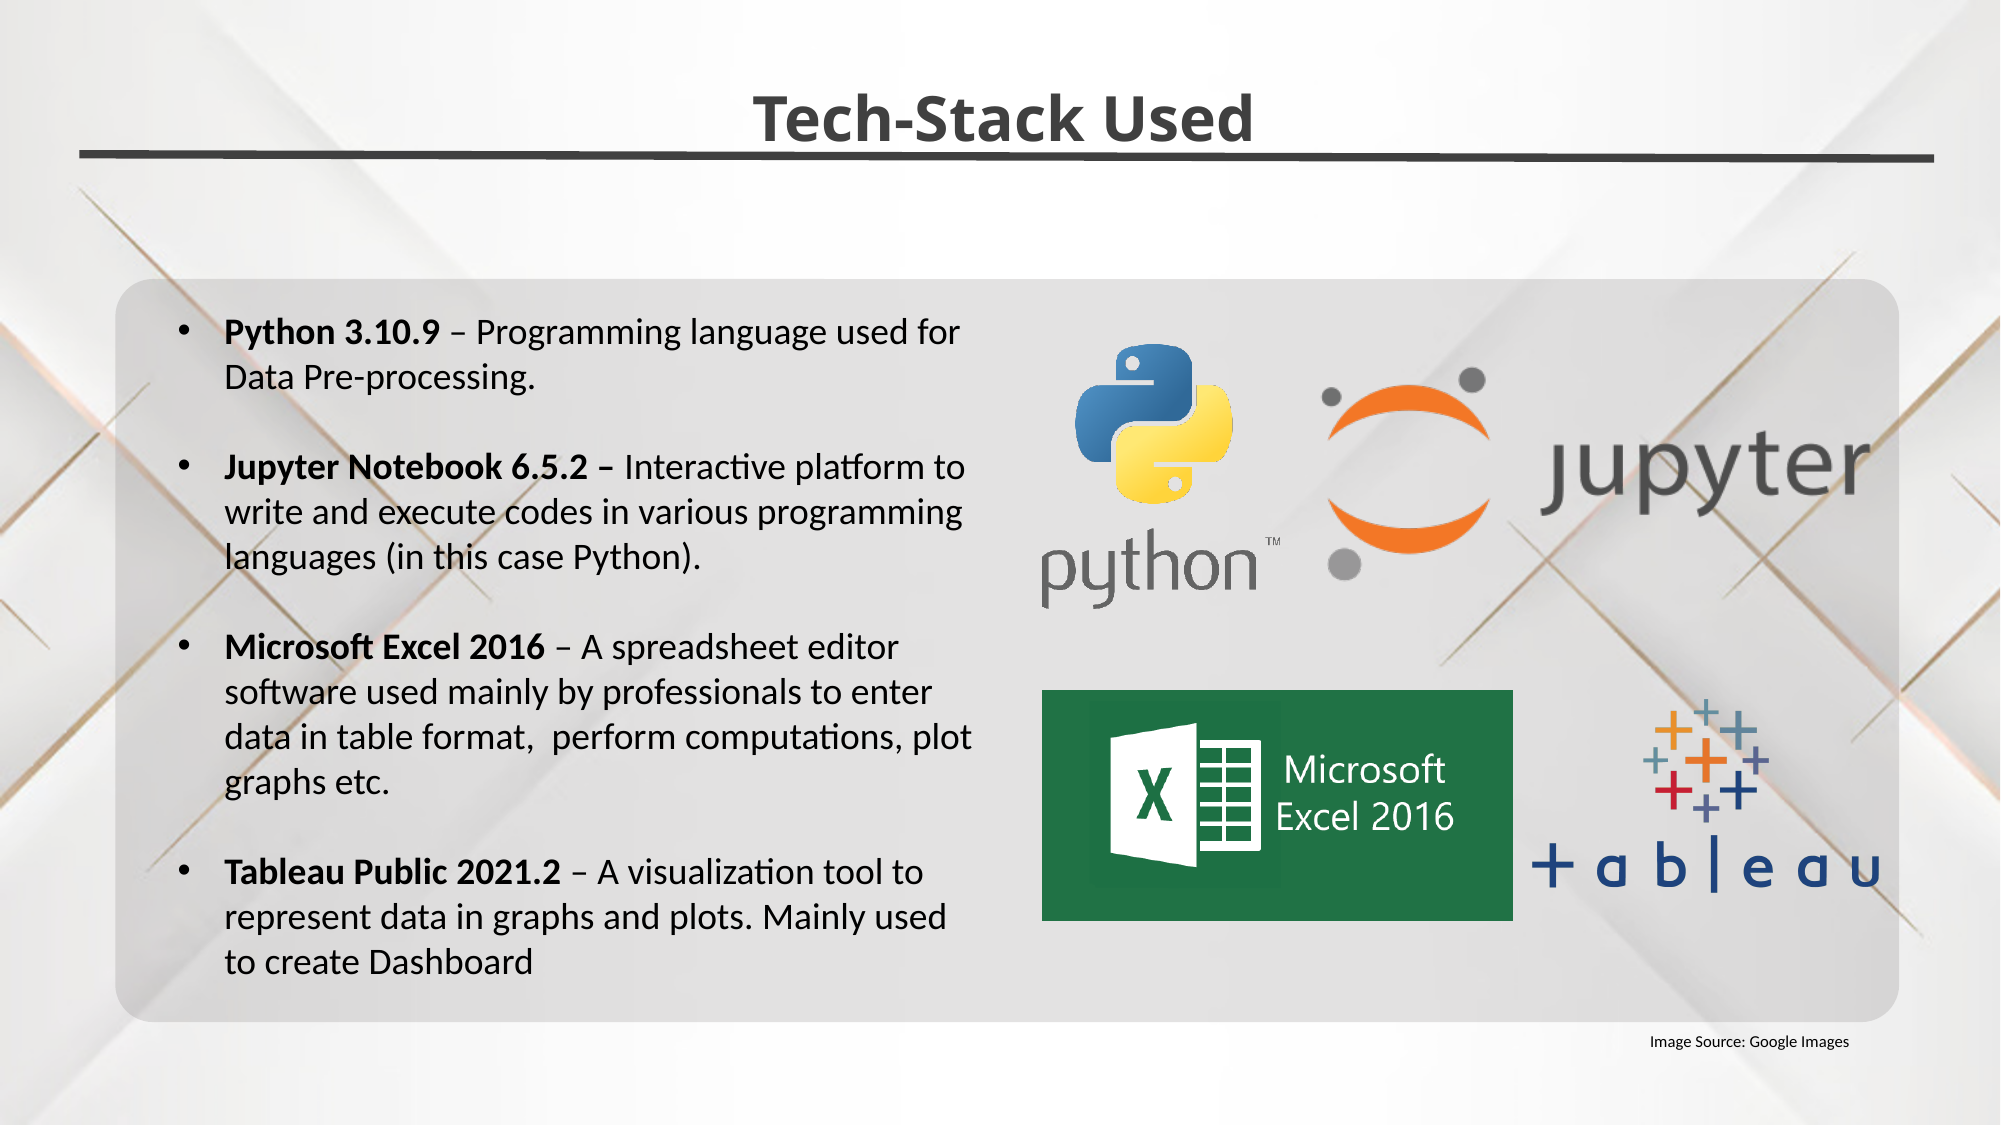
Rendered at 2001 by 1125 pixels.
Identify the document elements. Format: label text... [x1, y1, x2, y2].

picture [0, 0, 2001, 1125]
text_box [79, 154, 1935, 159]
text_box Image Source: Google Images [1635, 1023, 1869, 1058]
text_box Tech-Stack Used [738, 71, 1280, 152]
text_box Python 3.10.9 – Programming language used for Data Pre-processing. Jupyter Notebook 6.5.2 – Interactive platform to write and execute codes in various programming languages (in this case Python). Microsoft Excel 2016 – A spreadsheet editor software used mainly by professionals to enter data in table format, perform computations, plot graphs etc. Tableau Public 2021.2 – A visualization tool to represent data in graphs and plots. Mainly used to create Dashboard [162, 299, 1002, 990]
text_box [114, 277, 1901, 1024]
